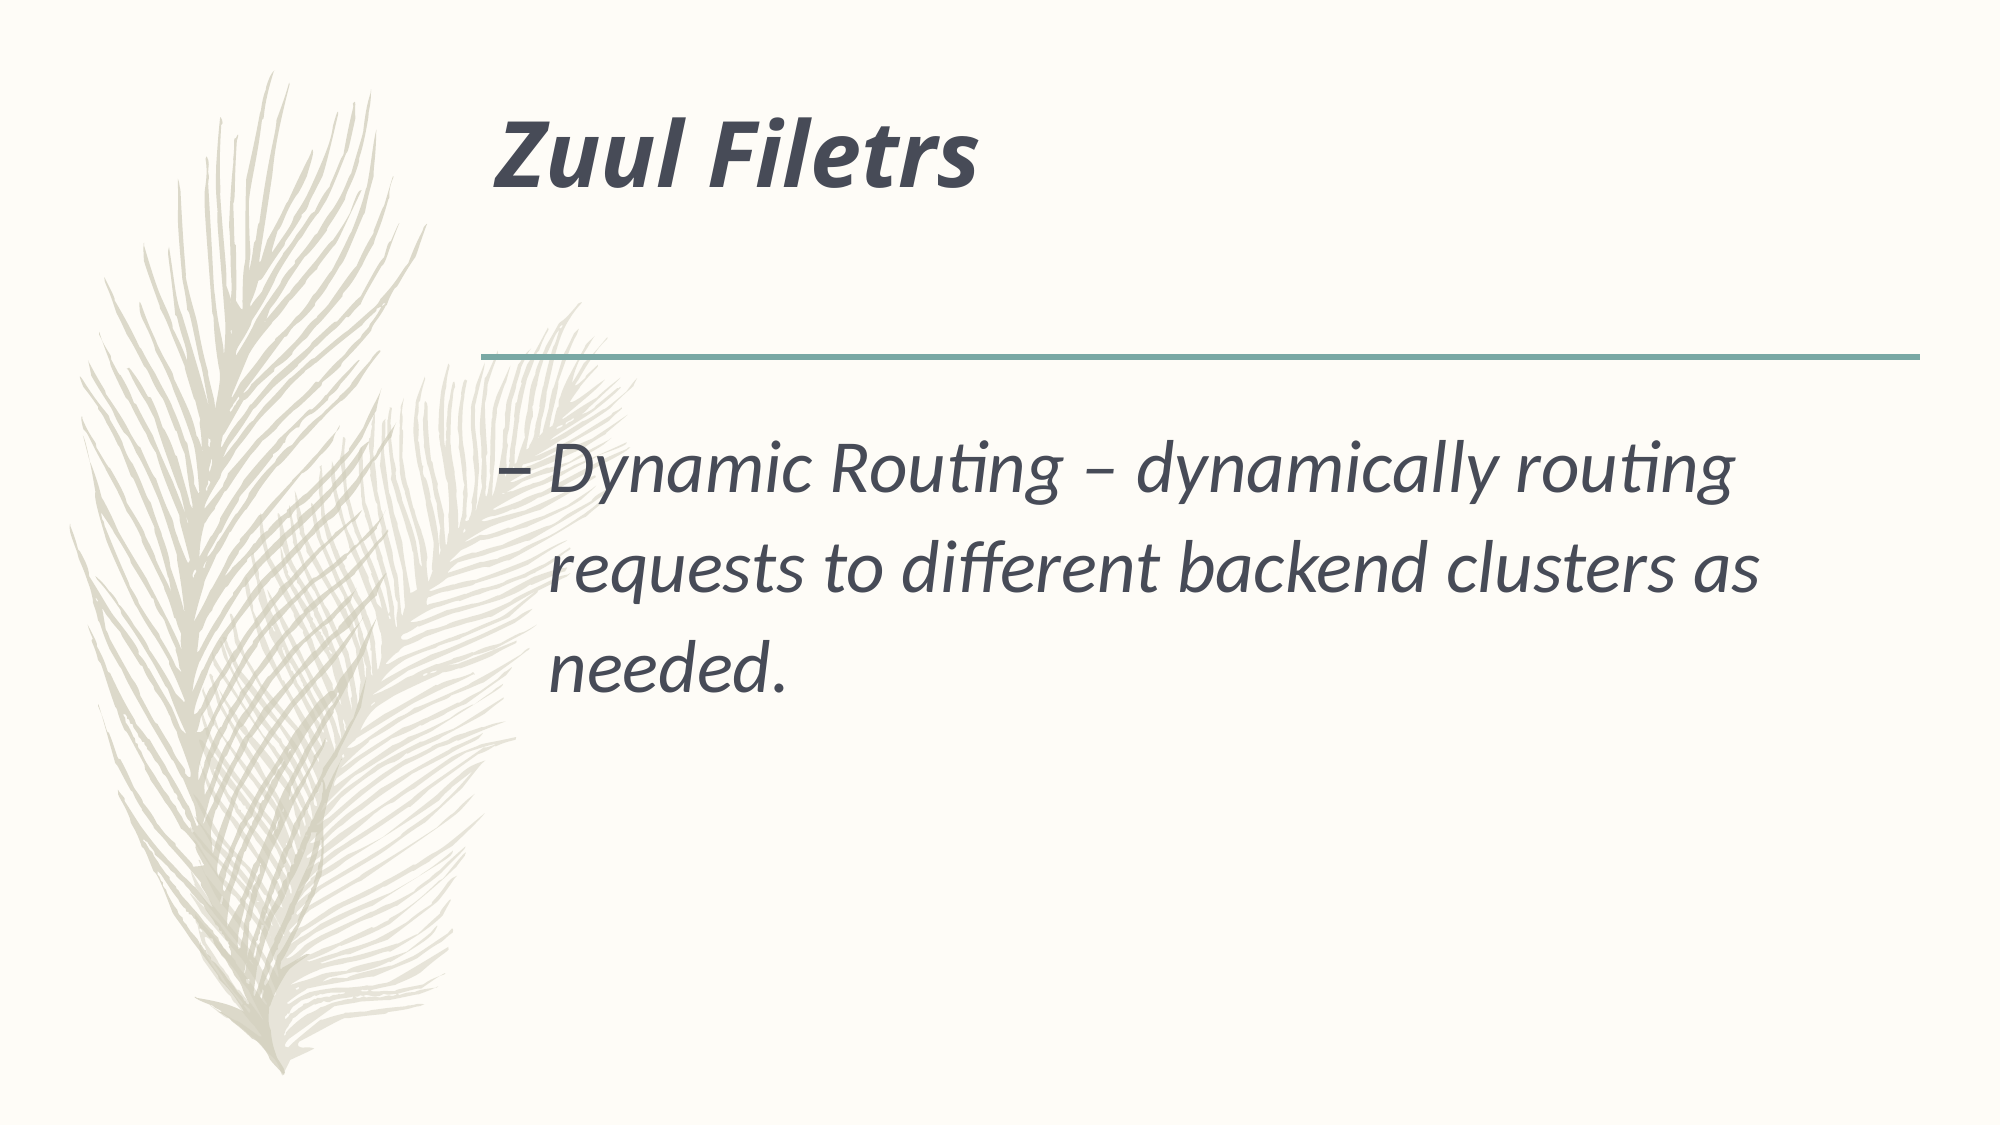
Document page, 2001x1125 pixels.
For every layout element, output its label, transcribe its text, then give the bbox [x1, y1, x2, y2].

list Dynamic Routing – dynamically routing requests to different backend clusters as needed. [481, 399, 1920, 1041]
title Zuul Filetrs [481, 93, 1920, 350]
